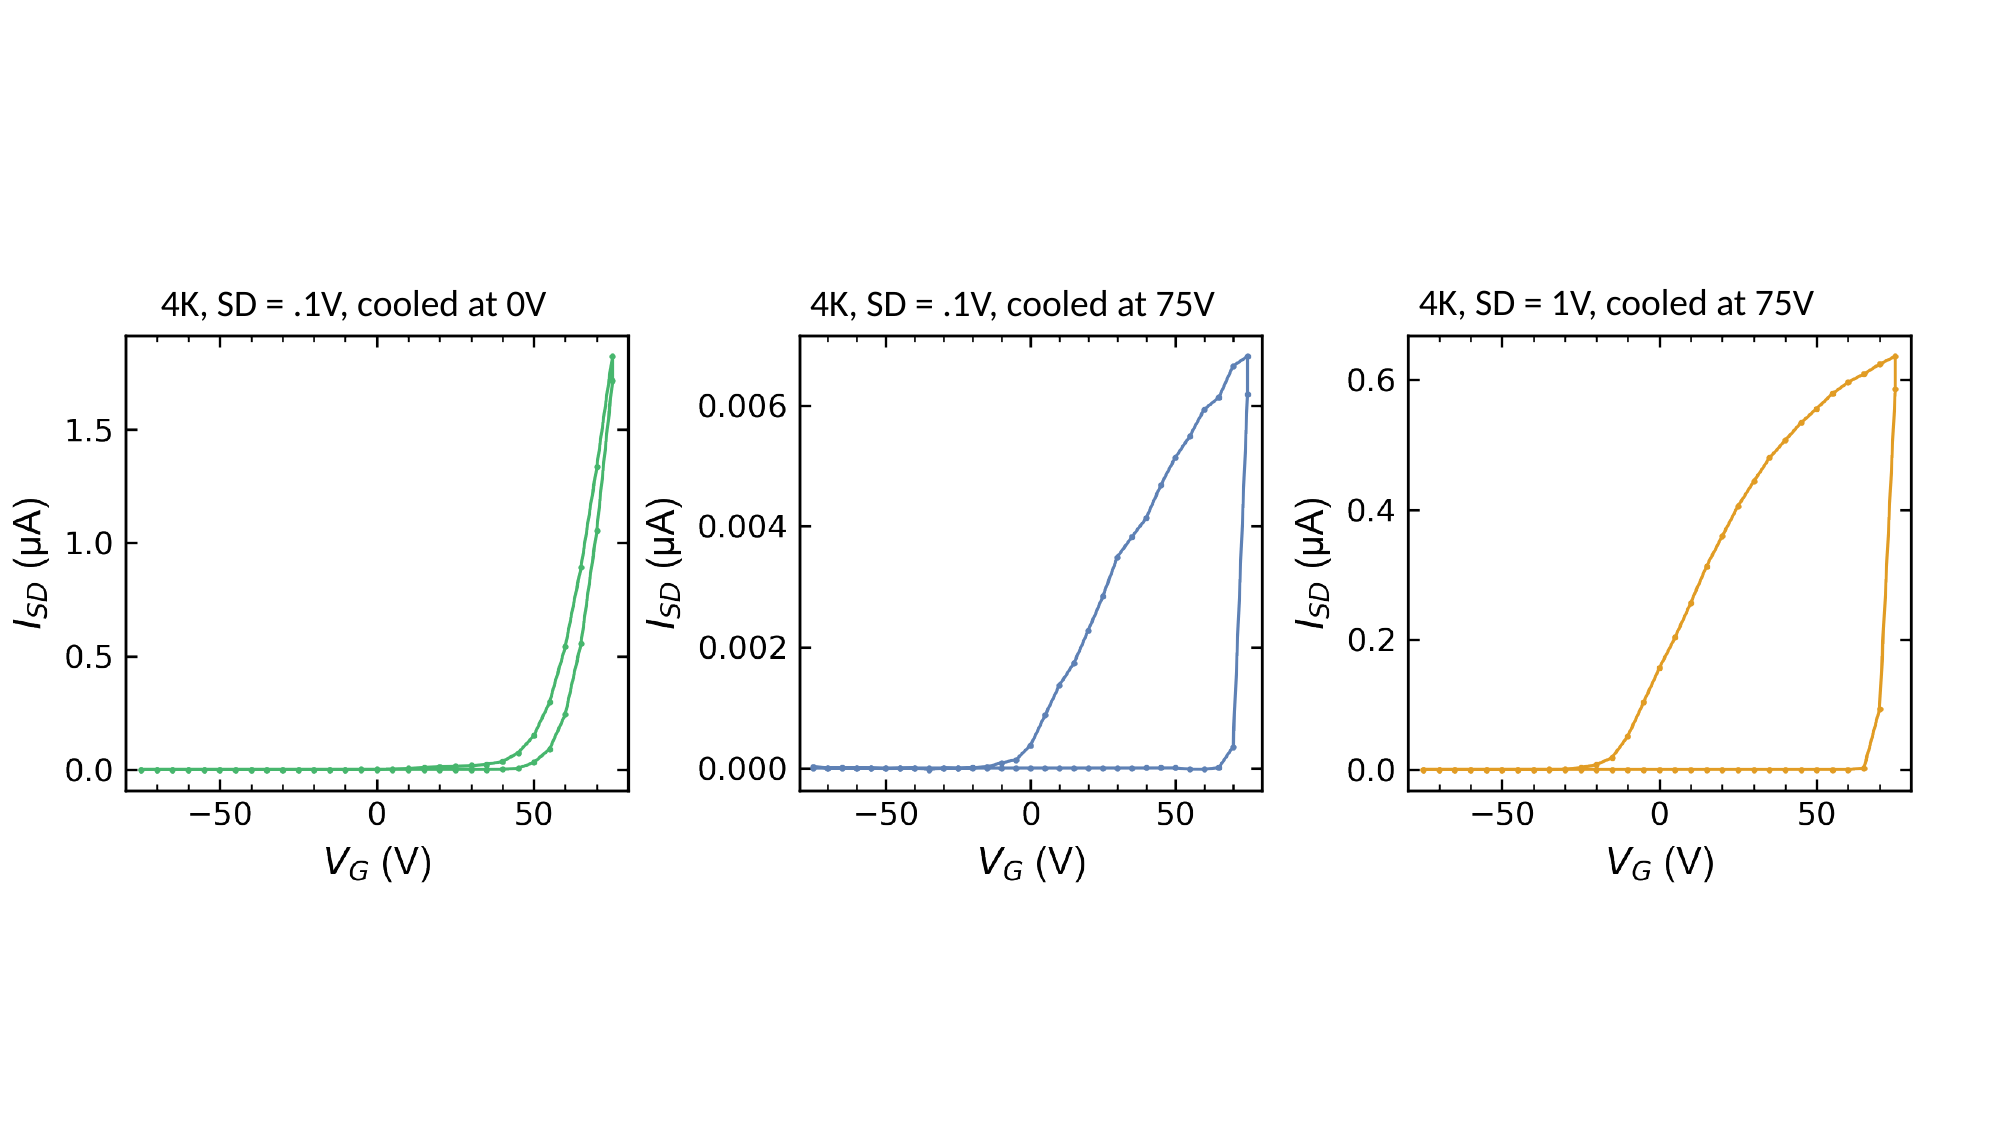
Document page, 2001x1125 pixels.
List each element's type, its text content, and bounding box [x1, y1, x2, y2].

text_box 4K, SD = .1V, cooled at 75V [795, 271, 1328, 301]
text_box 4K, SD = .1V, cooled at 0V [145, 271, 679, 301]
text_box 4K, SD = 1V, cooled at 75V [1404, 270, 1937, 301]
picture [0, 301, 1945, 919]
